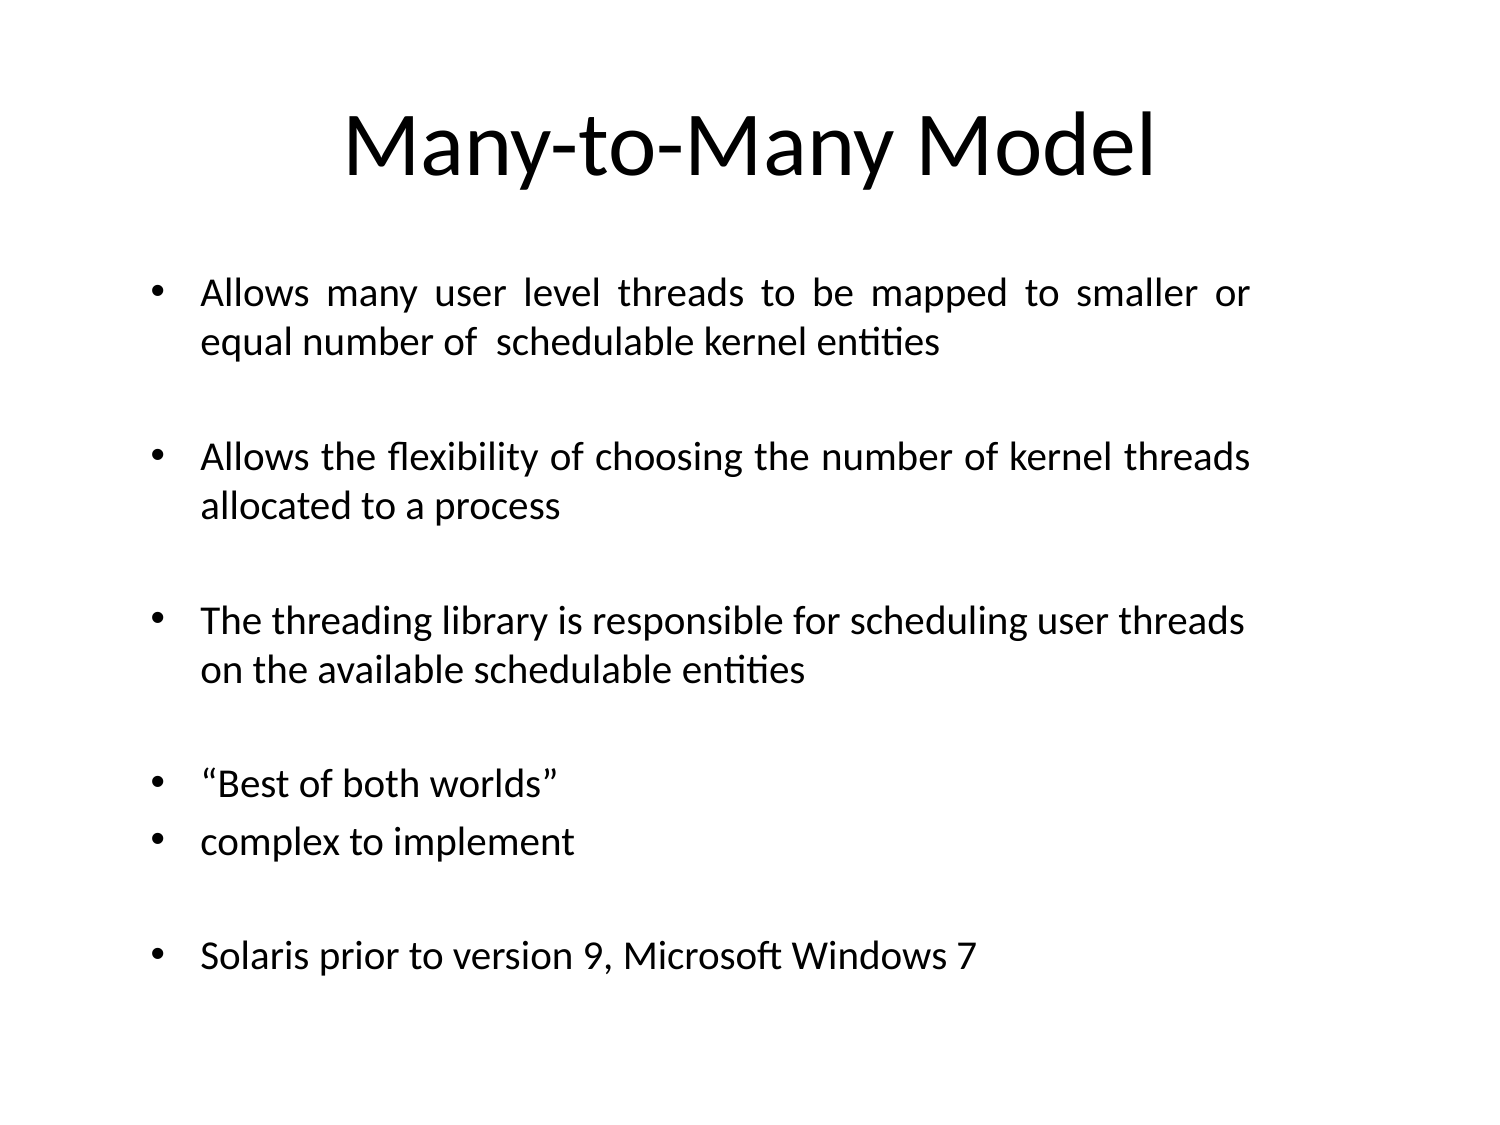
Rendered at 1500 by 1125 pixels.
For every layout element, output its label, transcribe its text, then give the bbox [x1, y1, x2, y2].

list Allows many user level threads to be mapped to smaller or equal number of schedulable kernel entities Allows the flexibility of choosing the number of kernel threads allocated to a process The threading library is responsible for scheduling user threads on the available schedulable entities “Best of both worlds” complex to implement Solaris prior to version 9, Microsoft Windows 7 [135, 258, 1267, 988]
title Many-to-Many Model [75, 45, 1425, 233]
